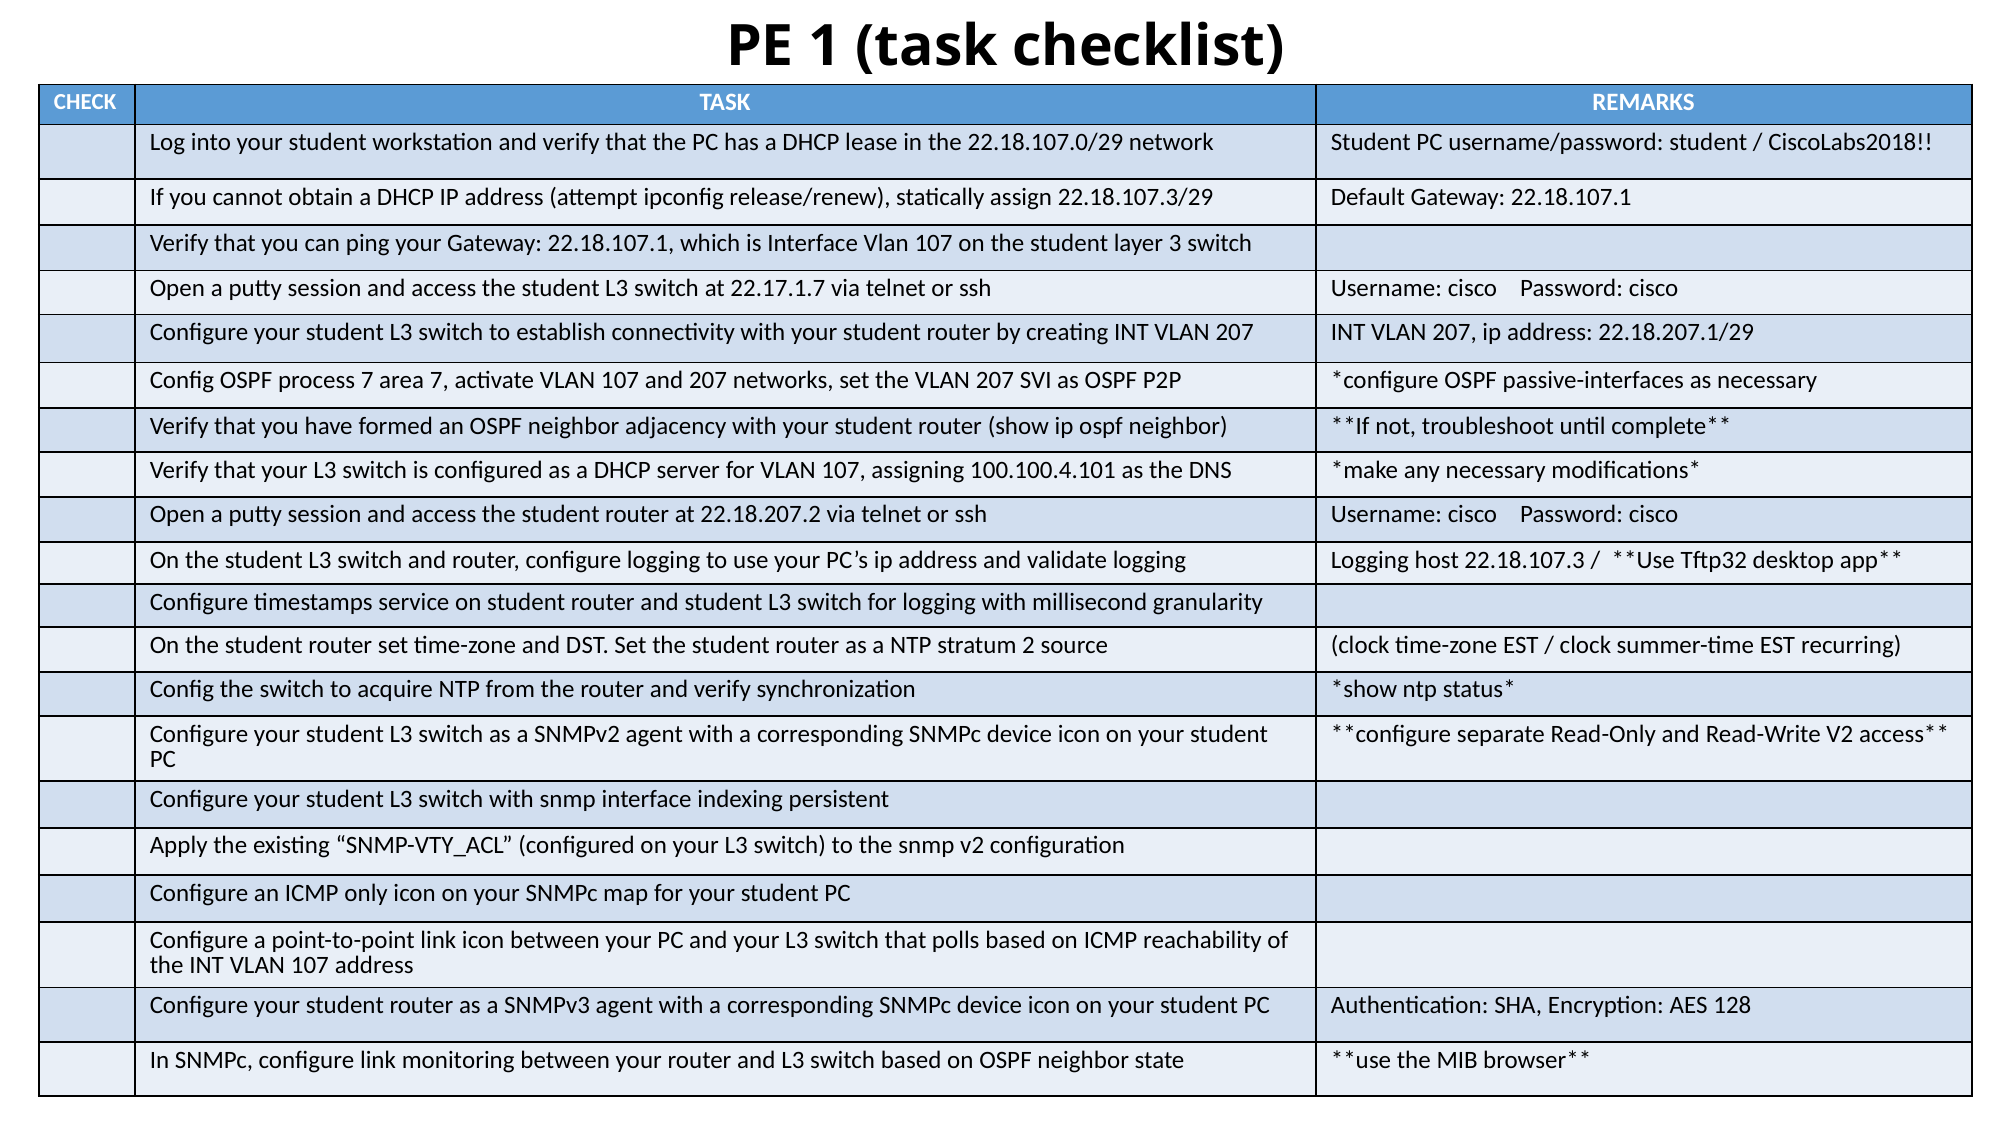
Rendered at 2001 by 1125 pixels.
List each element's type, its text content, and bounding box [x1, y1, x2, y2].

table_cell [40, 409, 134, 451]
table_cell [40, 876, 134, 921]
table_cell Open a putty session and access the student L3 switch at 22.17.1.7 via telnet or ssh [136, 271, 1315, 314]
table_cell **configure separate Read-Only and Read-Write V2 access** [1317, 717, 1971, 780]
table_cell [1317, 829, 1971, 874]
table_cell On the student router set time-zone and DST. Set the student router as a NTP stratum 2 source [136, 628, 1315, 671]
table_cell [40, 498, 134, 541]
table_cell [40, 717, 134, 780]
table_cell Verify that you have formed an OSPF neighbor adjacency with your student router (show ip ospf neighbor) [136, 409, 1315, 451]
table_cell Student PC username/password: student / CiscoLabs2018!! [1317, 125, 1971, 178]
table_cell [40, 543, 134, 583]
table_cell [40, 453, 134, 496]
table_cell Configure your student router as a SNMPv3 agent with a corresponding SNMPc device icon on your student PC [136, 988, 1315, 1041]
table_cell [1317, 876, 1971, 921]
table_header REMARKS [1317, 85, 1971, 124]
table_cell Username: cisco Password: cisco [1317, 271, 1971, 314]
table_cell Authentication: SHA, Encryption: AES 128 [1317, 988, 1971, 1041]
table_cell [40, 363, 134, 407]
table_cell Configure your student L3 switch to establish connectivity with your student router by creating INT VLAN 207 [136, 315, 1315, 362]
table_header CHECK [40, 85, 134, 124]
table_cell In SNMPc, configure link monitoring between your router and L3 switch based on OSPF neighbor state [136, 1043, 1315, 1095]
table_cell Configure a point-to-point link icon between your PC and your L3 switch that polls based on ICMP reachability of the INT VLAN 107 address [136, 923, 1315, 987]
table_cell [40, 180, 134, 224]
table_cell On the student L3 switch and router, configure logging to use your PC’s ip address and validate logging [136, 543, 1315, 583]
table_cell Verify that you can ping your Gateway: 22.18.107.1, which is Interface Vlan 107 on the student layer 3 switch [136, 226, 1315, 270]
table_cell [1317, 226, 1971, 270]
table_cell Log into your student workstation and verify that the PC has a DHCP lease in the 22.18.107.0/29 network [136, 125, 1315, 178]
table_cell [40, 782, 134, 827]
table_cell Config OSPF process 7 area 7, activate VLAN 107 and 207 networks, set the VLAN 207 SVI as OSPF P2P [136, 363, 1315, 407]
table_cell [40, 1043, 134, 1095]
table_header TASK [136, 85, 1315, 124]
table_cell [1317, 585, 1971, 626]
table_cell Config the switch to acquire NTP from the router and verify synchronization [136, 673, 1315, 715]
table_cell [40, 226, 134, 270]
table_cell [40, 988, 134, 1041]
table_cell *show ntp status* [1317, 673, 1971, 715]
table_cell Verify that your L3 switch is configured as a DHCP server for VLAN 107, assigning 100.100.4.101 as the DNS [136, 453, 1315, 496]
table_cell **use the MIB browser** [1317, 1043, 1971, 1095]
table_cell *make any necessary modifications* [1317, 453, 1971, 496]
title PE 1 (task checklist) [255, 8, 1756, 84]
table_cell Configure your student L3 switch as a SNMPv2 agent with a corresponding SNMPc device icon on your student PC [136, 717, 1315, 780]
table_cell [40, 829, 134, 874]
table_cell Configure timestamps service on student router and student L3 switch for logging with millisecond granularity [136, 585, 1315, 626]
table_cell Username: cisco Password: cisco [1317, 498, 1971, 541]
table_cell **If not, troubleshoot until complete** [1317, 409, 1971, 451]
table_cell If you cannot obtain a DHCP IP address (attempt ipconfig release/renew), statically assign 22.18.107.3/29 [136, 180, 1315, 224]
table_cell (clock time-zone EST / clock summer-time EST recurring) [1317, 628, 1971, 671]
table_cell Open a putty session and access the student router at 22.18.207.2 via telnet or ssh [136, 498, 1315, 541]
table_cell INT VLAN 207, ip address: 22.18.207.1/29 [1317, 315, 1971, 362]
table_cell [40, 585, 134, 626]
table_cell [40, 673, 134, 715]
table_cell [40, 315, 134, 362]
table_cell [40, 125, 134, 178]
table_cell Logging host 22.18.107.3 / **Use Tftp32 desktop app** [1317, 543, 1971, 583]
table_cell *configure OSPF passive-interfaces as necessary [1317, 363, 1971, 407]
table_cell [40, 923, 134, 987]
table_cell [40, 271, 134, 314]
table_cell [40, 628, 134, 671]
table_cell [1317, 923, 1971, 987]
table_cell Apply the existing “SNMP-VTY_ACL” (configured on your L3 switch) to the snmp v2 configuration [136, 829, 1315, 874]
table_cell Configure your student L3 switch with snmp interface indexing persistent [136, 782, 1315, 827]
table_cell Default Gateway: 22.18.107.1 [1317, 180, 1971, 224]
table_cell Configure an ICMP only icon on your SNMPc map for your student PC [136, 876, 1315, 921]
table_cell [1317, 782, 1971, 827]
